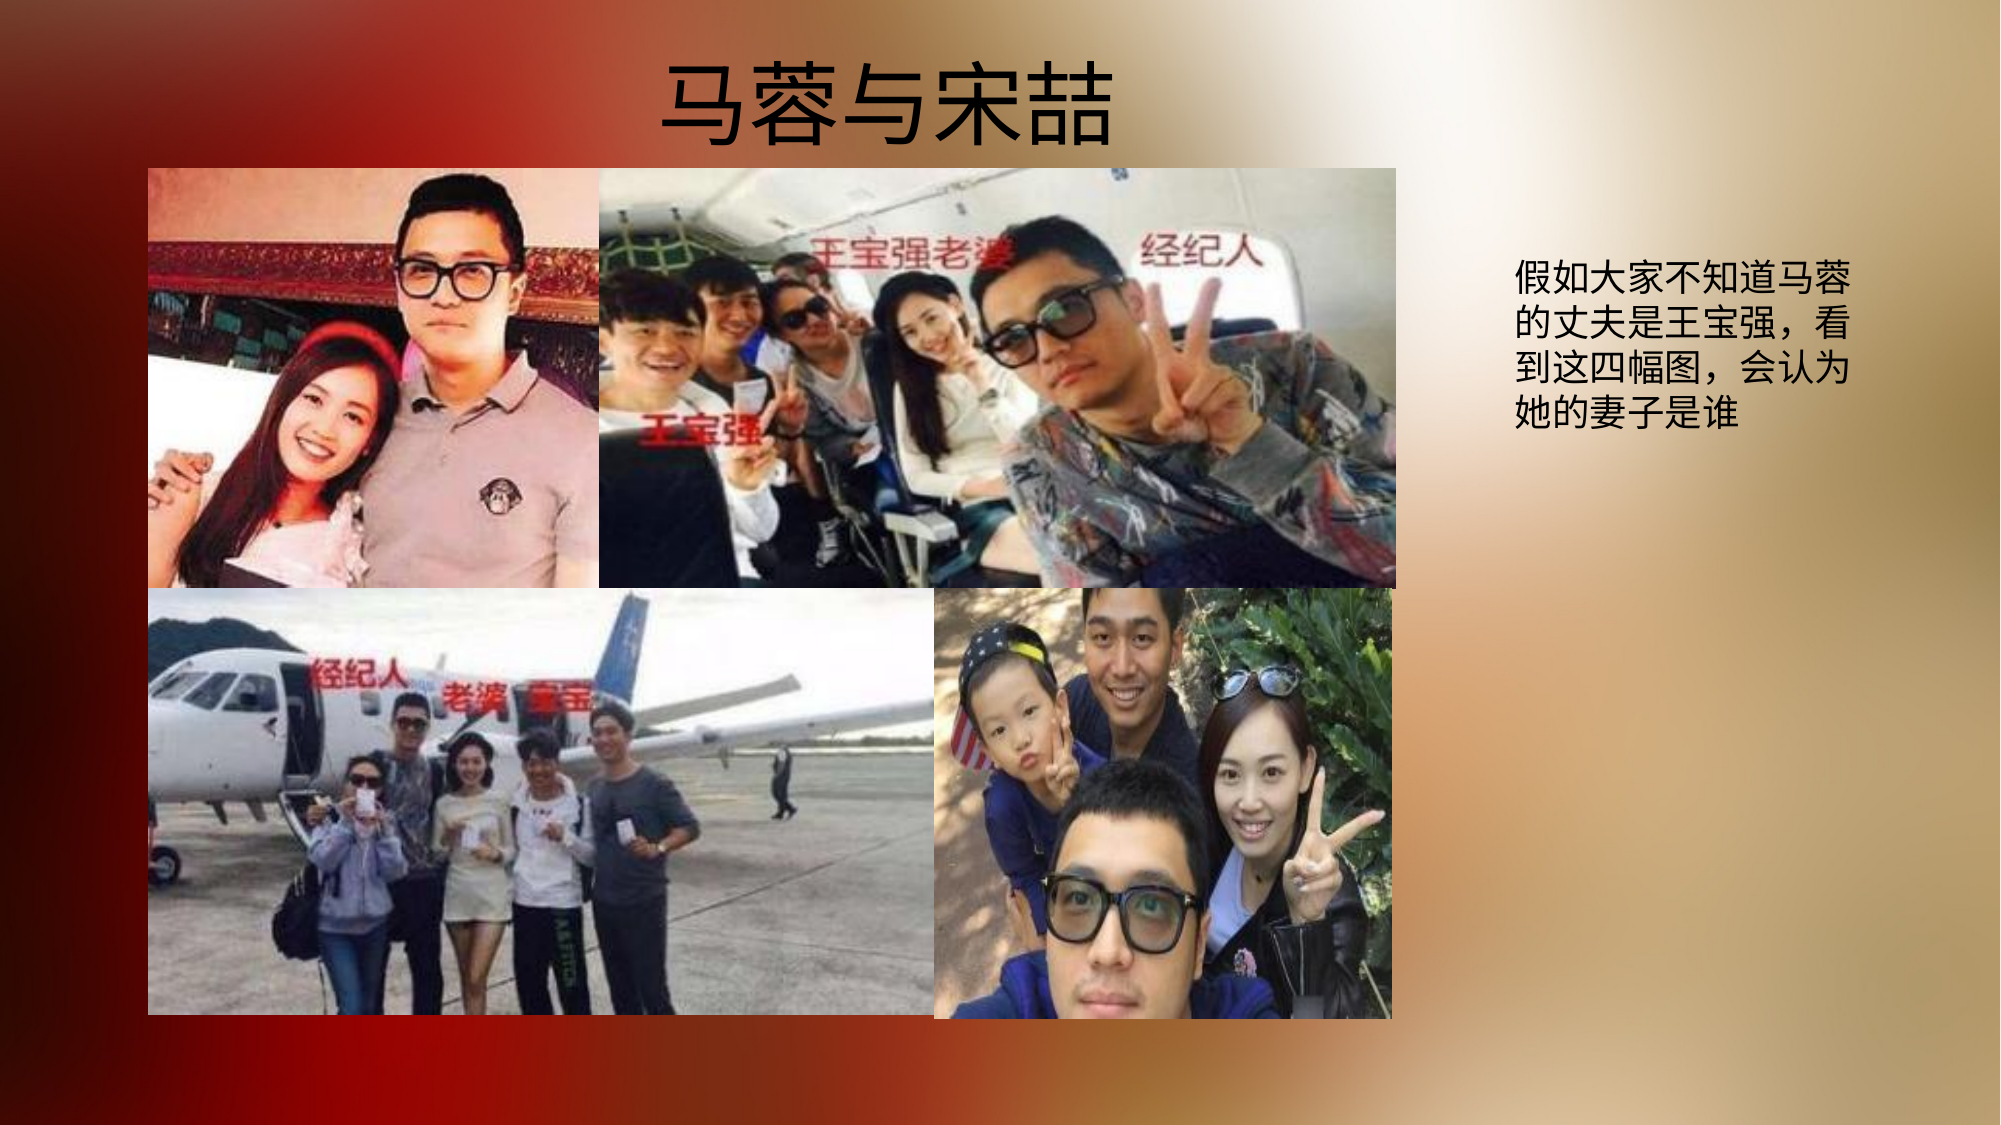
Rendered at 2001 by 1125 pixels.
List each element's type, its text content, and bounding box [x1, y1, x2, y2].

title 马蓉与宋喆 [23, 0, 1750, 218]
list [148, 168, 599, 588]
picture [0, 0, 2001, 1125]
text_box 假如大家不知道马蓉的丈夫是王宝强，看到这四幅图，会认为她的妻子是谁 [1500, 246, 1874, 441]
